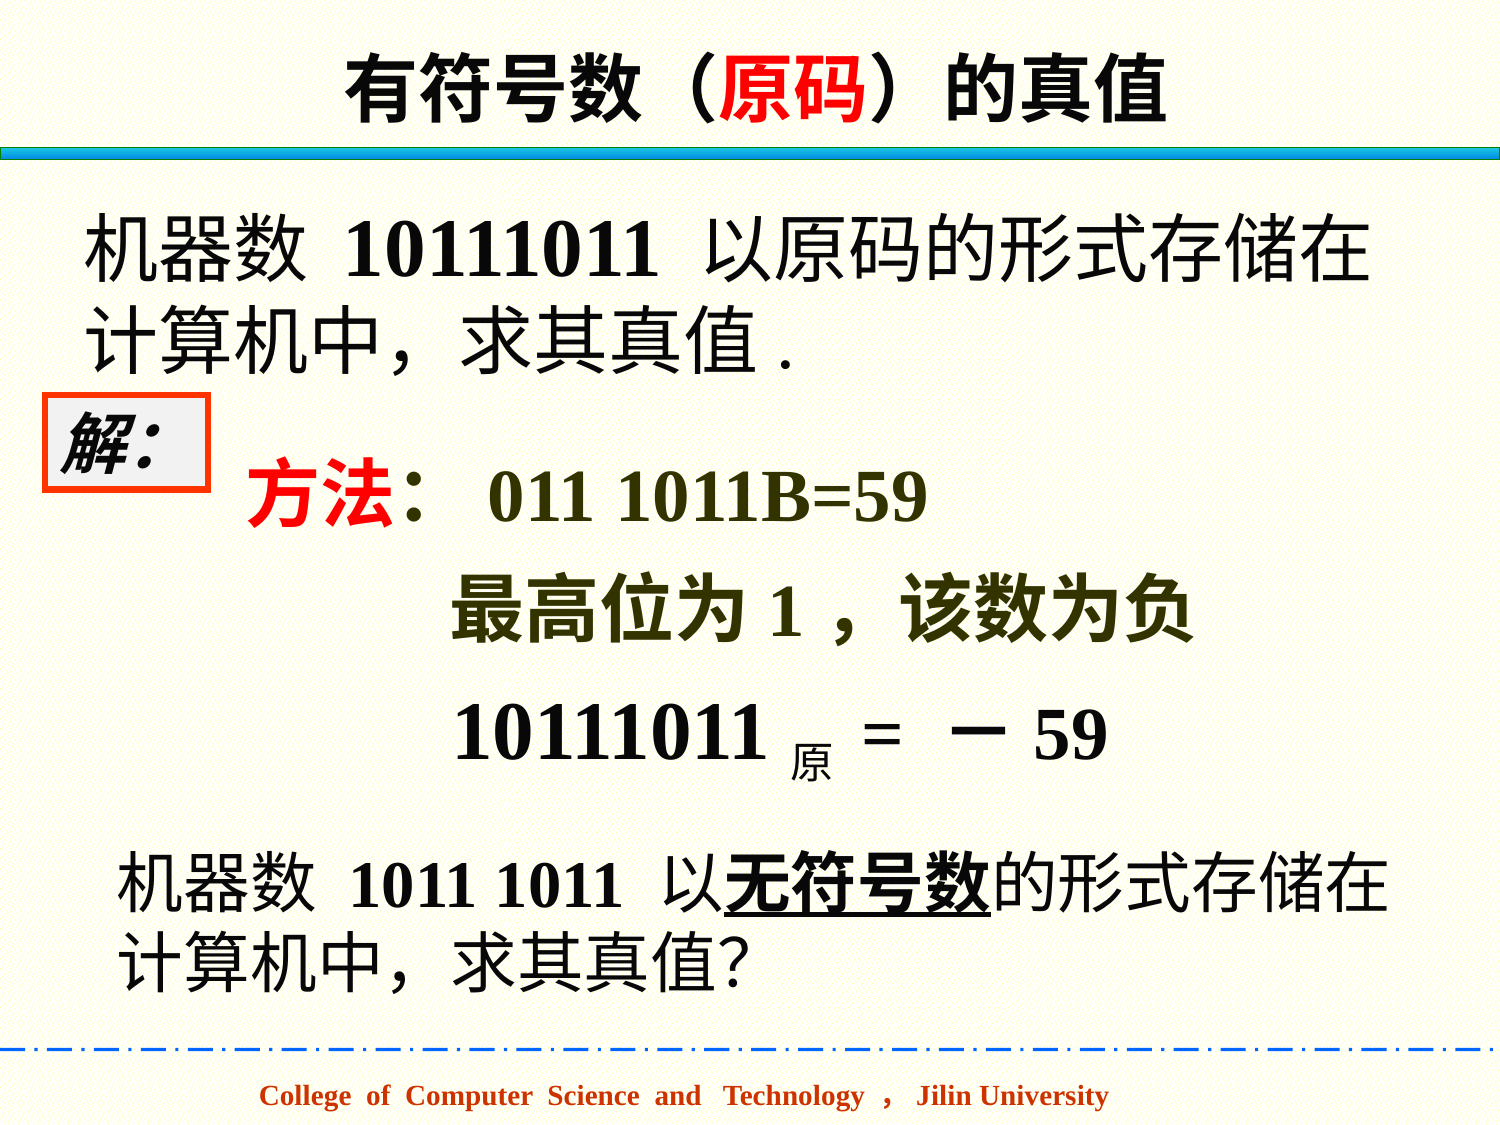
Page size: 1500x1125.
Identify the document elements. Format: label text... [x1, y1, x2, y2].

text_box 机器数 1011 1011 以无符号数的形式存储在计算机中，求其真值？ [102, 833, 1410, 1008]
text_box 有符号数（原码）的真值 [135, 33, 1376, 139]
picture [0, 160, 1500, 1125]
text_box 机器数 10111011 以原码的形式存储在计算机中，求其真值. [68, 185, 1456, 391]
picture [0, 0, 1500, 147]
text_box 方法：011 1011B=59 最高位为1，该数为负 10111011原 = －59 [230, 438, 1418, 795]
text_box 解： [44, 394, 208, 490]
